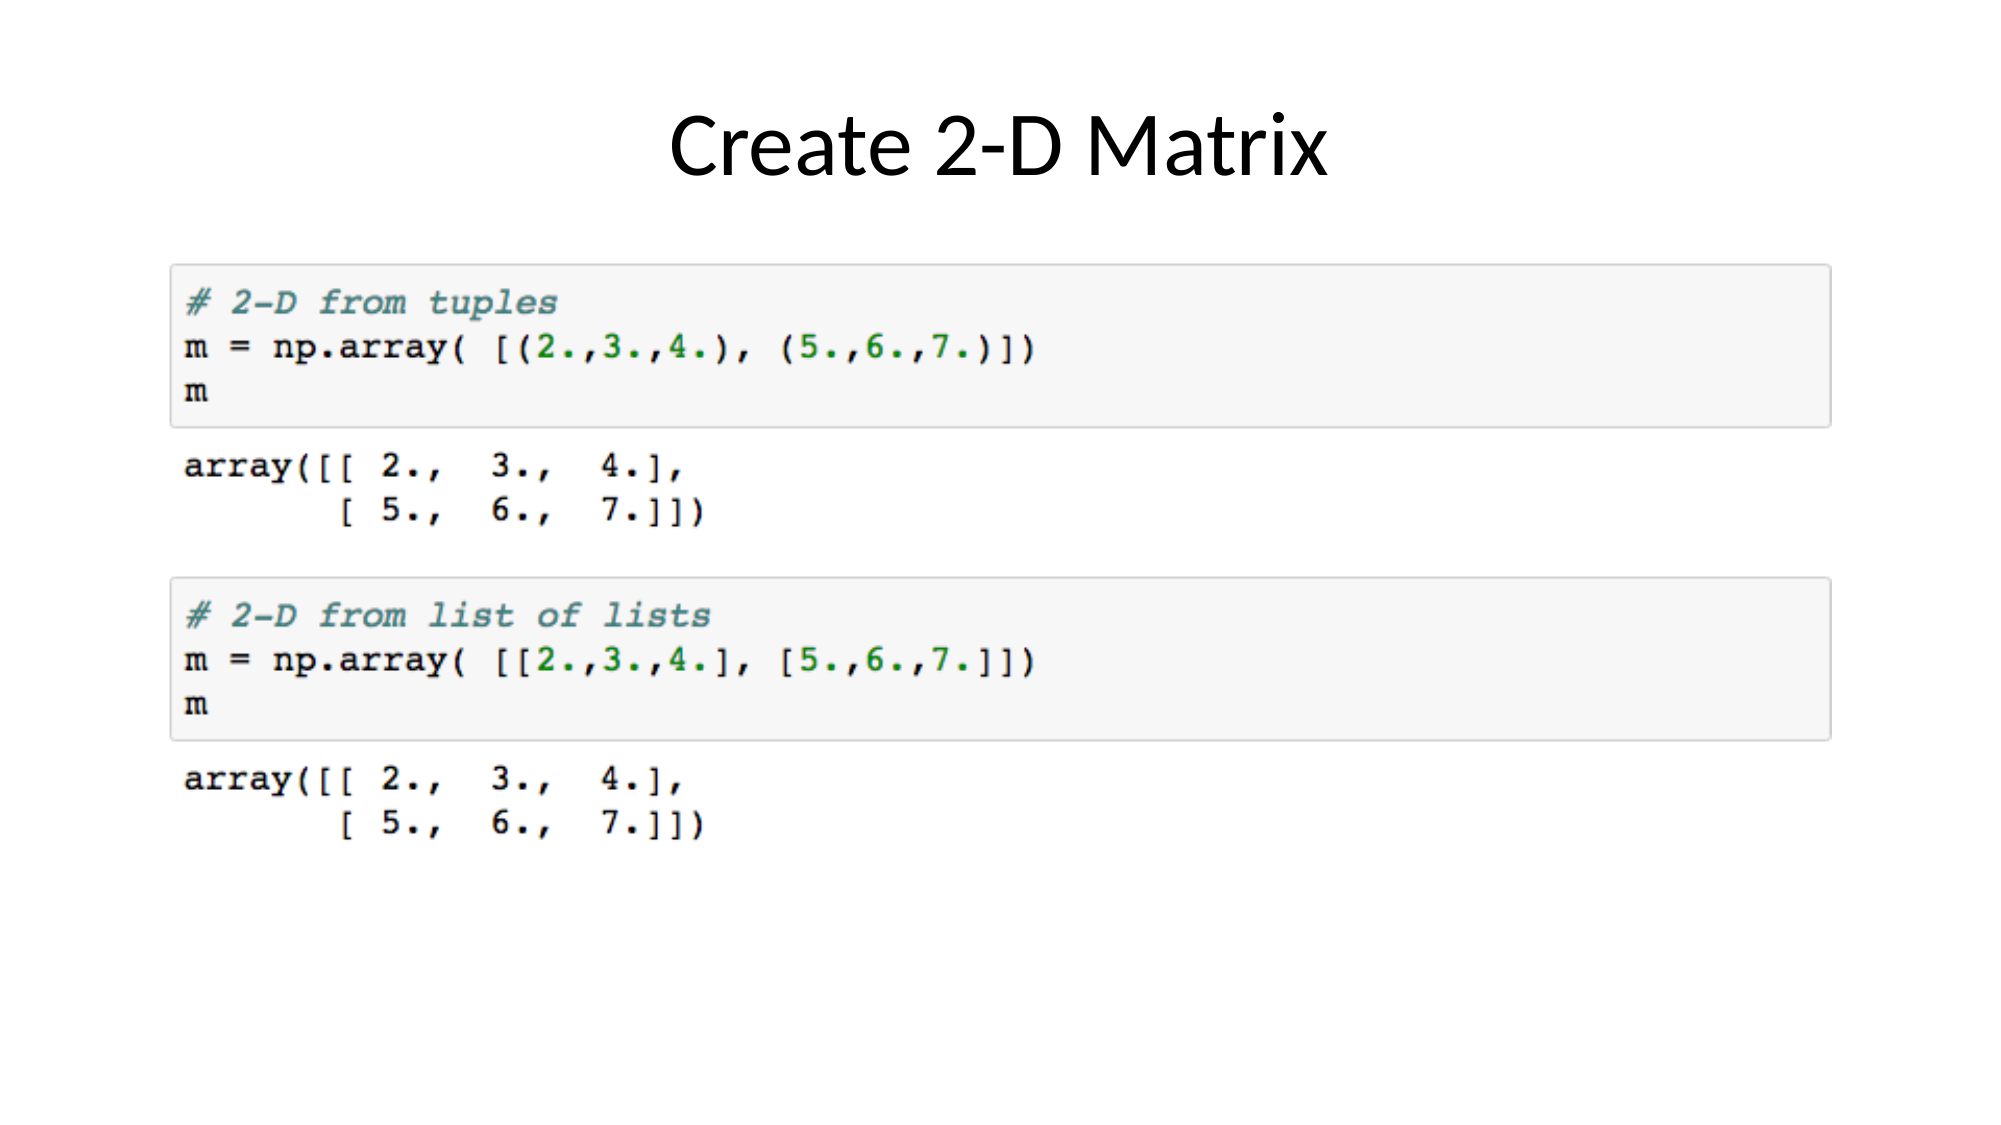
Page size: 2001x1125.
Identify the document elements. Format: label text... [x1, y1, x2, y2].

text_box Create 2-D Matrix [324, 45, 1675, 233]
picture [168, 262, 1832, 863]
